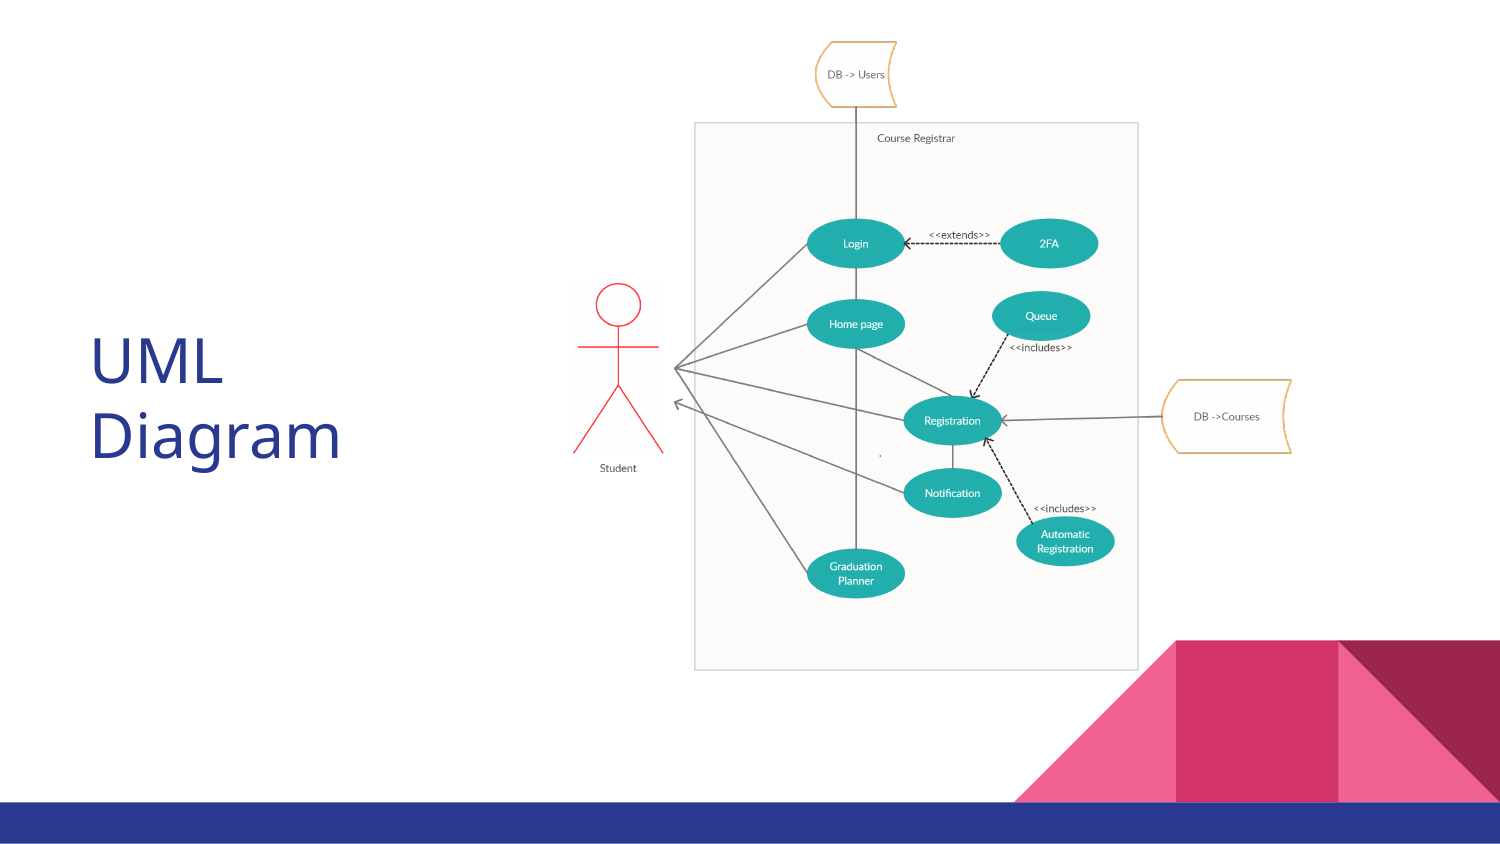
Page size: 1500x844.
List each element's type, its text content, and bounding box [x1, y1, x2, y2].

picture [557, 25, 1307, 687]
title UML Diagram [74, 306, 486, 406]
